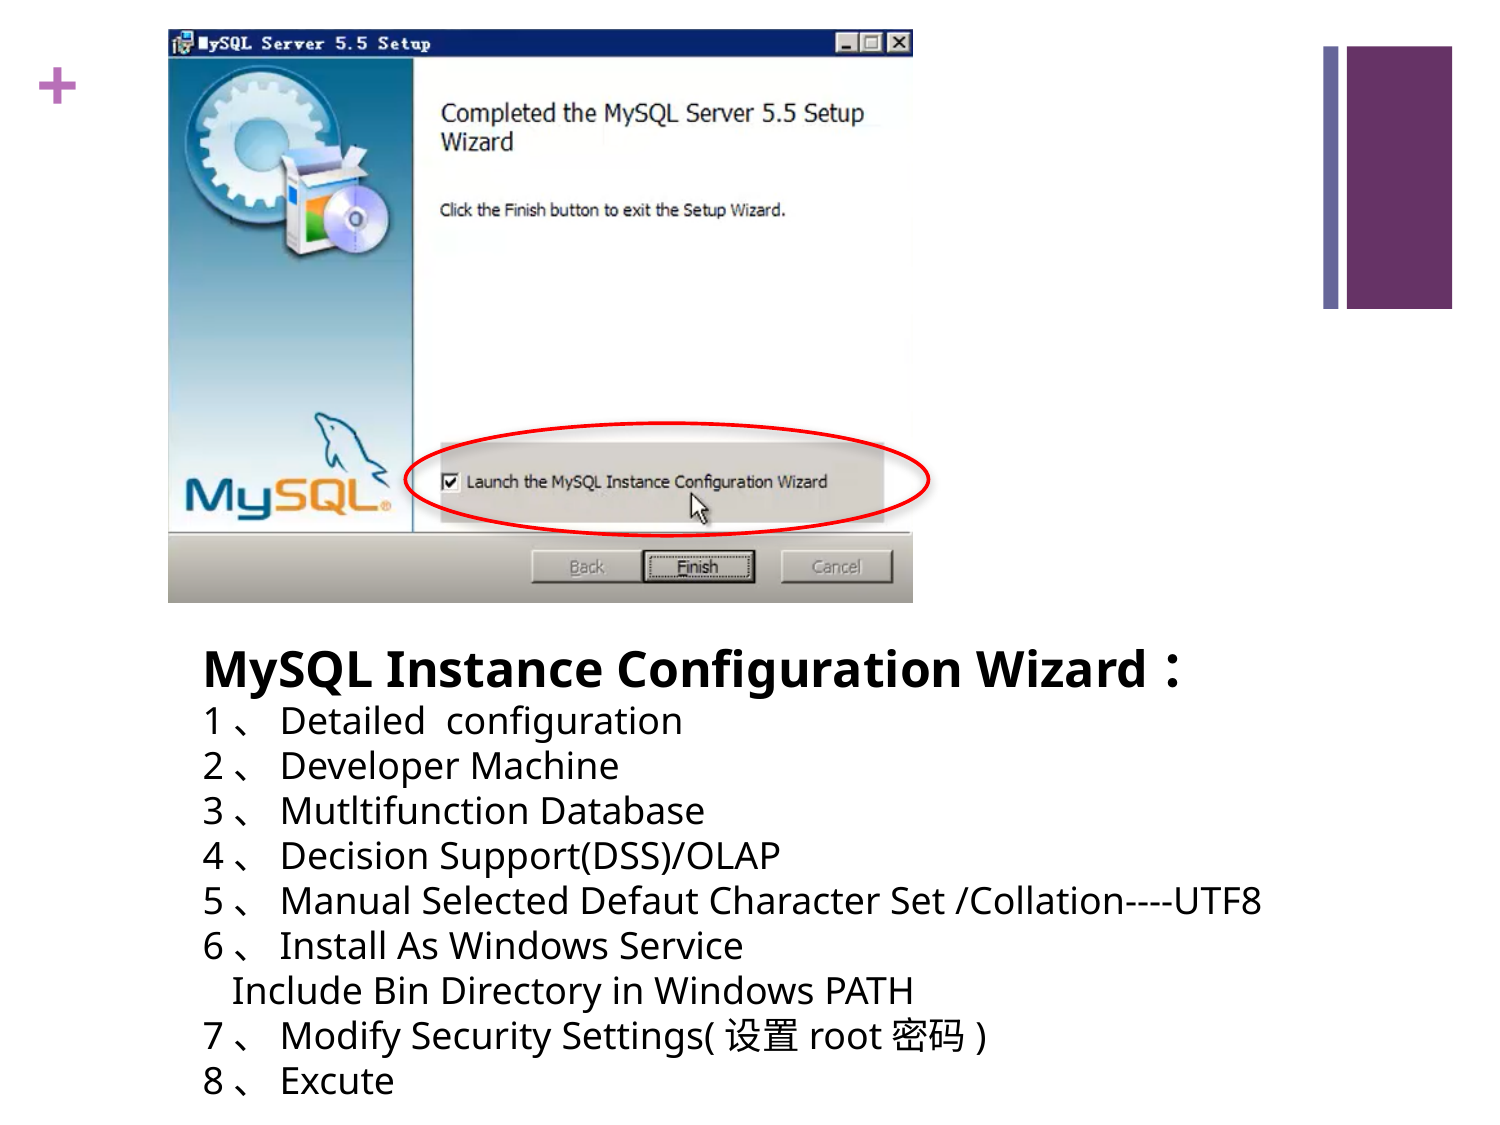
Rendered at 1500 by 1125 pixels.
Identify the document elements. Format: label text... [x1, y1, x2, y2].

text_box [920, 463, 930, 495]
text_box MySQL Instance Configuration Wizard： 1、Detailed configuration 2、Developer Machine 3、Mutltifunction Database 4、Decision Support(DSS)/OLAP 5、Manual Selected Defaut Character Set /Collation----UTF8 6、Install As Windows Service Include Bin Directory in Windows PATH 7、Modify Security Settings(设置root密码) 8、Excute [187, 629, 1279, 1110]
picture [168, 29, 913, 603]
